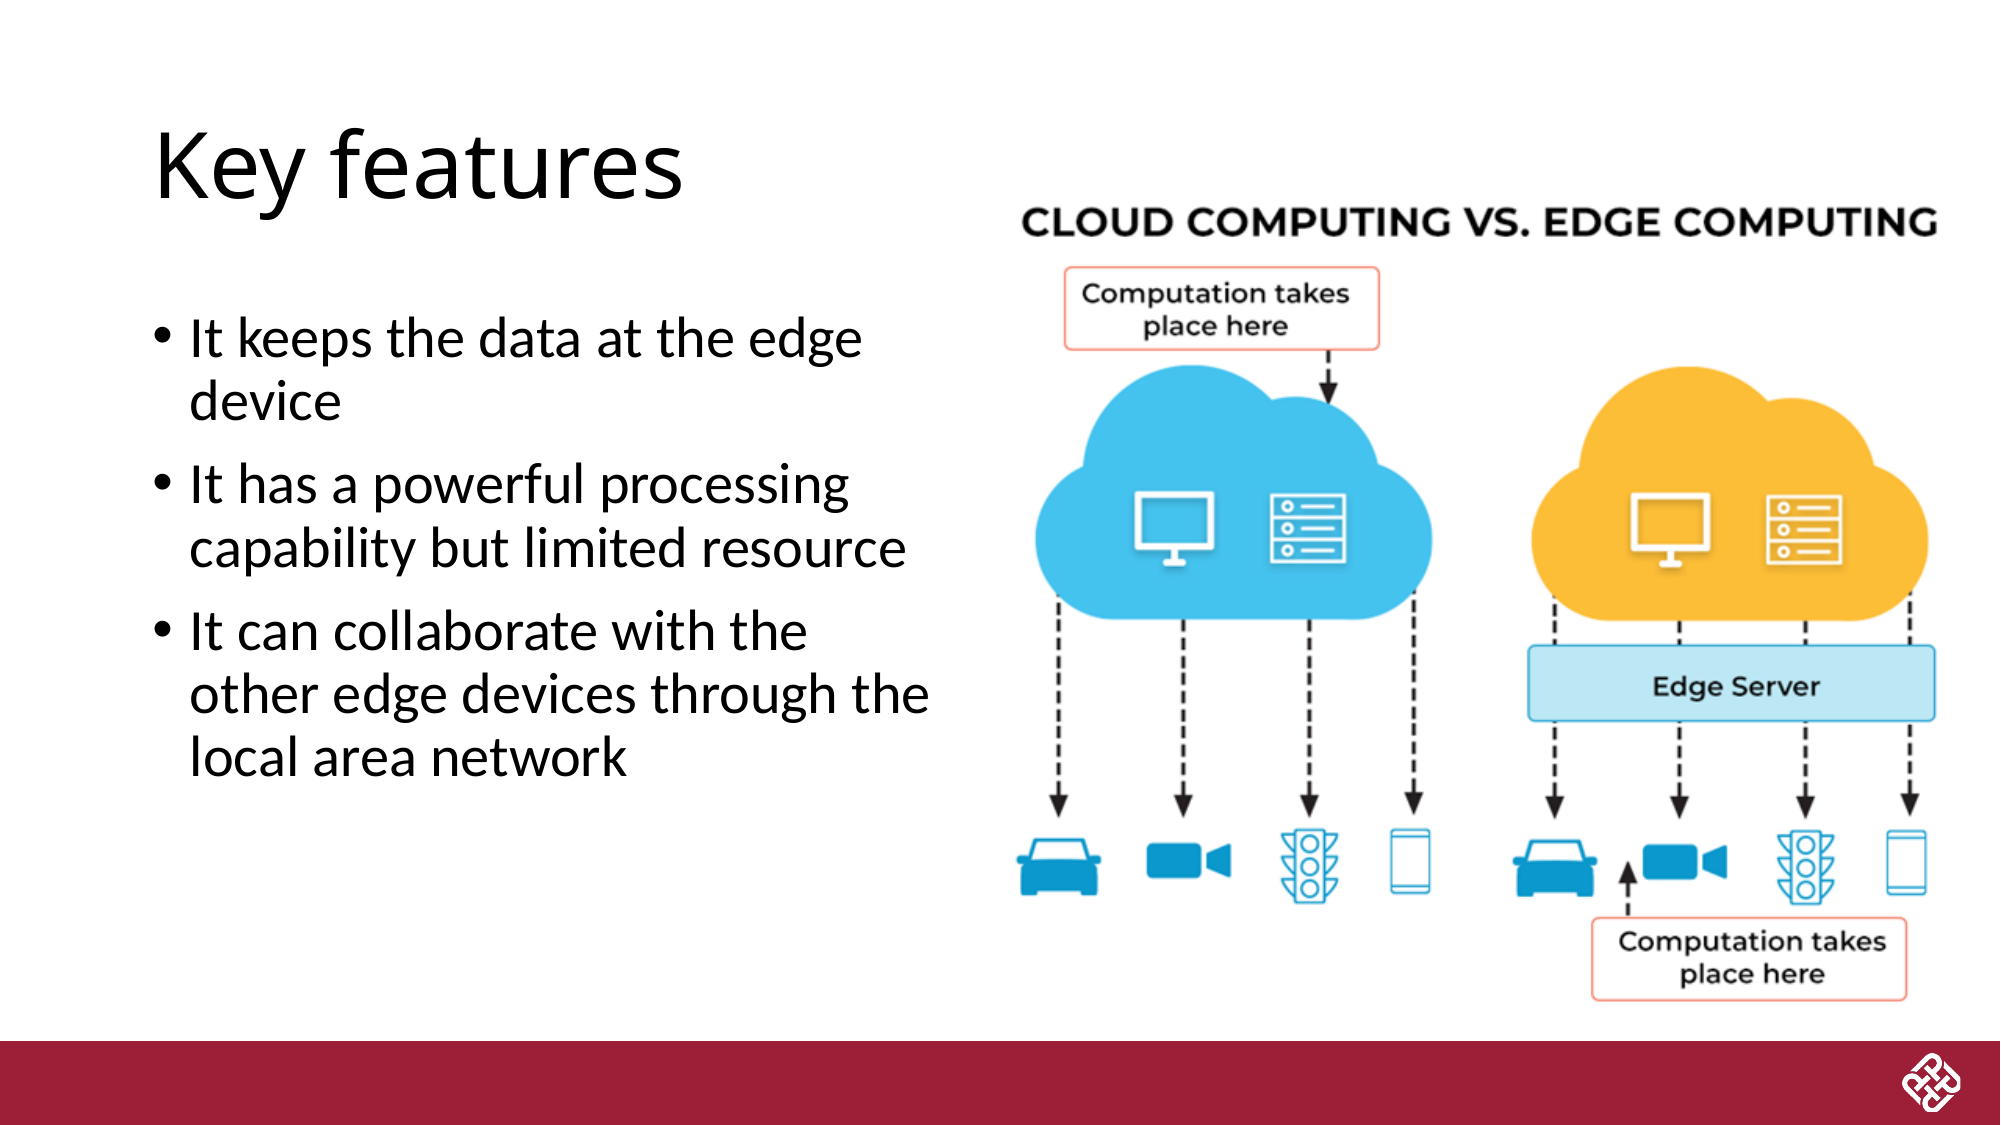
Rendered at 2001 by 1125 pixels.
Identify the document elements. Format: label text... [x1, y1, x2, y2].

picture [983, 165, 1950, 1019]
title Key features [137, 59, 1863, 278]
list It keeps the data at the edge device It has a powerful processing capability but limited resource It can collaborate with the other edge devices through the local area network [137, 299, 951, 1014]
picture [0, 1041, 2000, 1125]
